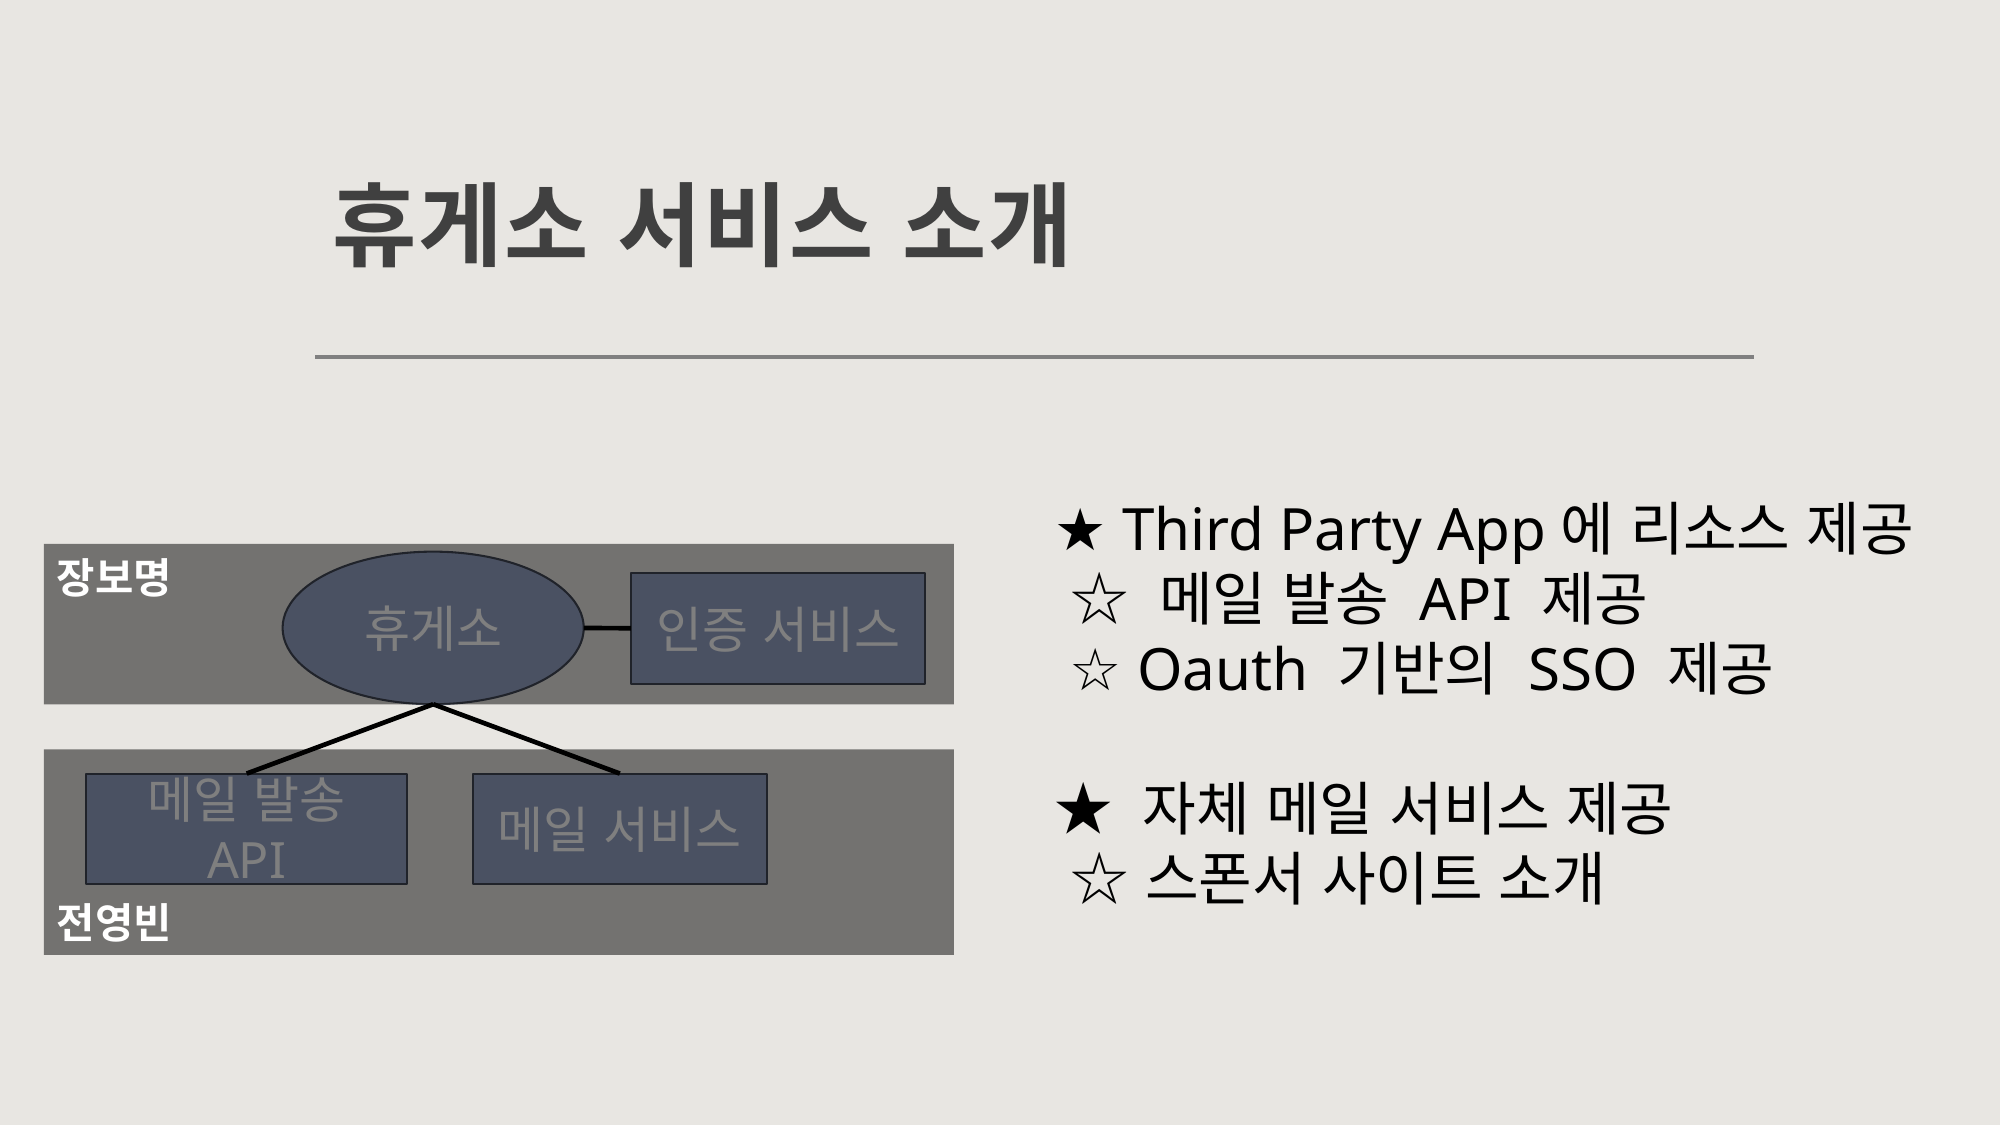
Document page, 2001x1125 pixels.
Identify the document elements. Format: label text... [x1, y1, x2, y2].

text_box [434, 704, 621, 774]
text_box 장보명 [41, 544, 247, 609]
text_box [43, 749, 954, 955]
title 휴게소 서비스 소개 [315, 72, 1754, 294]
text_box [43, 543, 954, 705]
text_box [246, 704, 434, 774]
text_box 전영빈 [41, 889, 247, 954]
text_box ★ Third Party App에 리소스 제공 ☆ 메일 발송 API 제공 ☆ Oauth 기반의 SSO 제공 ★ 자체 메일 서비스 제공 ☆ 스폰서 사이트 소개 [1039, 484, 1929, 920]
